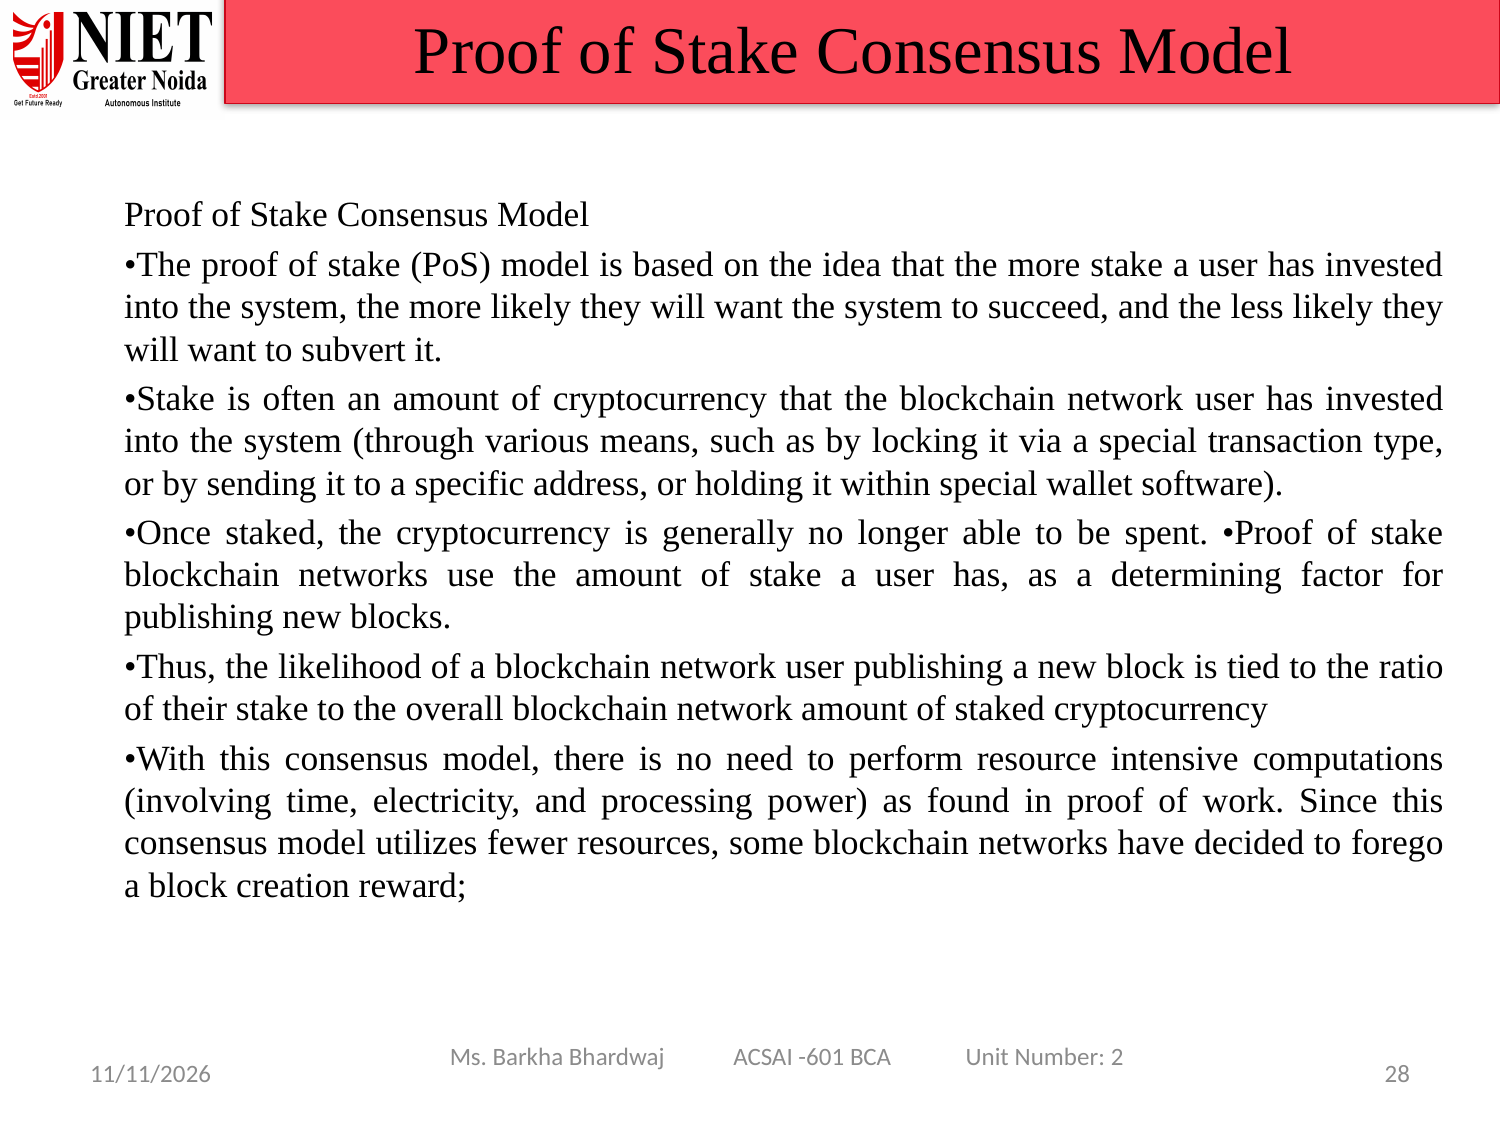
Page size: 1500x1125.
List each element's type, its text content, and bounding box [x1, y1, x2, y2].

footer Ms. Barkha Bhardwaj ACSAI -601 BCA Unit Number: 2 [375, 1025, 1200, 1085]
picture [0, 0, 225, 120]
list Proof of Stake Consensus Model •The proof of stake (PoS) model is based on the idea that the more stake a user has invested into the system, the more likely they will want the system to succeed, and the less likely they will want to subvert it. •Stake is often an amount of cryptocurrency that the blockchain network user has invested into the system (through various means, such as by locking it via a special transaction type, or by sending it to a specific address, or holding it within special wallet software). •Once staked, the cryptocurrency is generally no longer able to be spent. •Proof of stake blockchain networks use the amount of stake a user has, as a determining factor for publishing new blocks. •Thus, the likelihood of a blockchain network user publishing a new block is tied to the ratio of their stake to the overall blockchain network amount of staked cryptocurrency •With this consensus model, there is no need to perform resource intensive computations (involving time, electricity, and processing power) as found in proof of work. Since this consensus model utilizes fewer resources, some blockchain networks have decided to forego a block creation reward; [109, 184, 1460, 927]
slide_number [75, 1042, 425, 1103]
text_box Proof of Stake Consensus Model [224, 0, 1500, 104]
slide_number 28 [1074, 1042, 1425, 1103]
